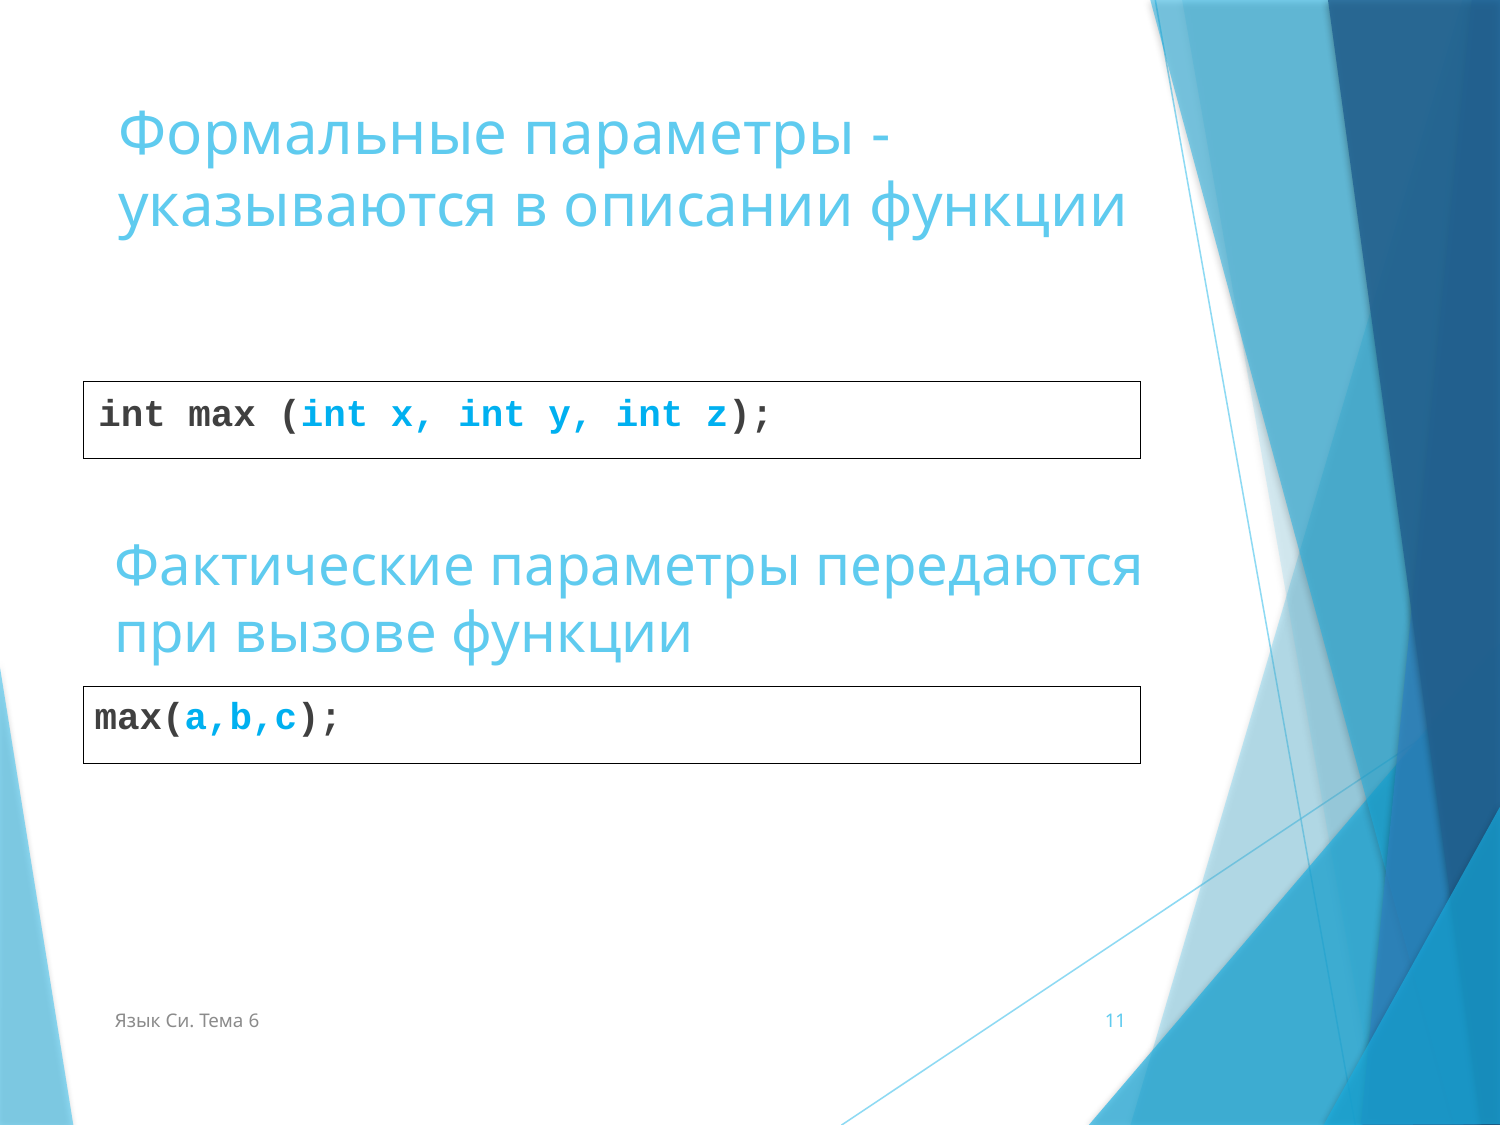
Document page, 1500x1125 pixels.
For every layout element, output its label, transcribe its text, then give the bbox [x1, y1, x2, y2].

slide_number 11 [1057, 991, 1142, 1051]
footer Язык Си. Тема 6 [99, 991, 859, 1051]
text_box max(a,b,c); [83, 686, 1141, 764]
list int max (int x, int y, int z); [83, 381, 1141, 459]
title Формальные параметры - указываются в описании функции [103, 86, 1145, 304]
text_box Фактические параметры передаются при вызове функции [103, 523, 1162, 687]
